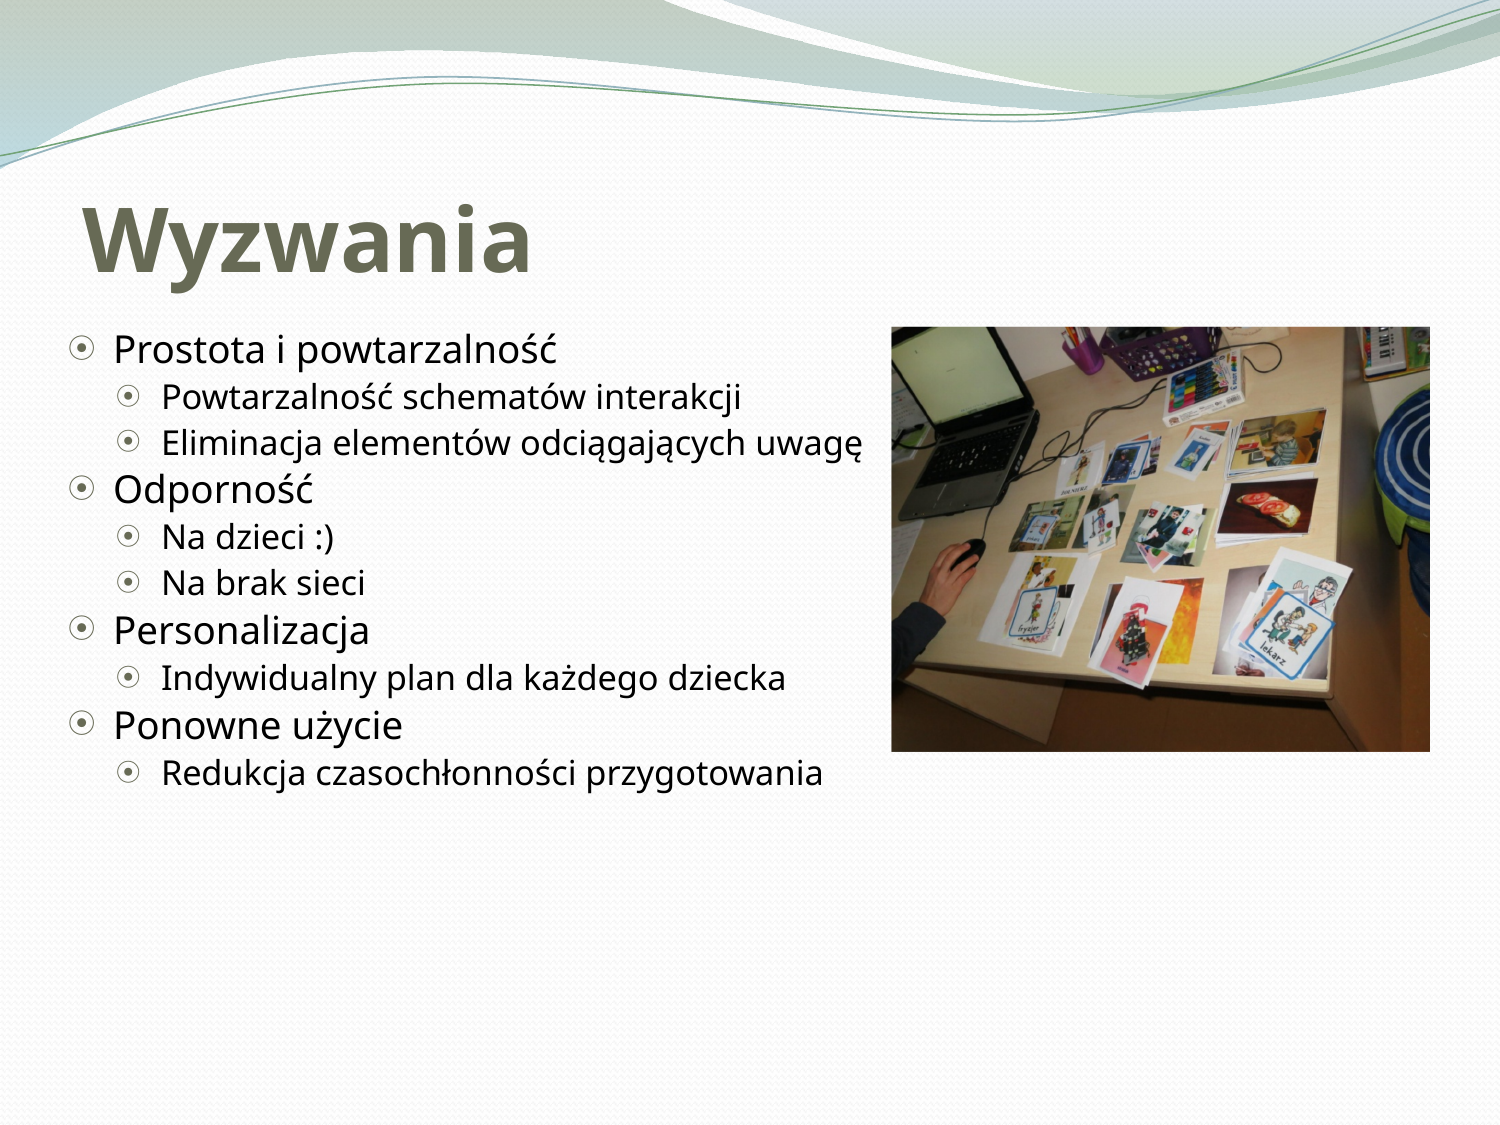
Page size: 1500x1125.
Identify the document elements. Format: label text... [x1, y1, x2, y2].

picture [892, 327, 942, 752]
picture [1378, 327, 1430, 751]
picture [947, 269, 1374, 808]
list Prostota i powtarzalność Powtarzalność schematów interakcji Eliminacja elementów odciągających uwagę Odporność Na dzieci :) Na brak sieci Personalizacja Indywidualny plan dla każdego dziecka Ponowne użycie Redukcja czasochłonności przygotowania [53, 326, 1341, 998]
title Wyzwania [75, 187, 1425, 291]
